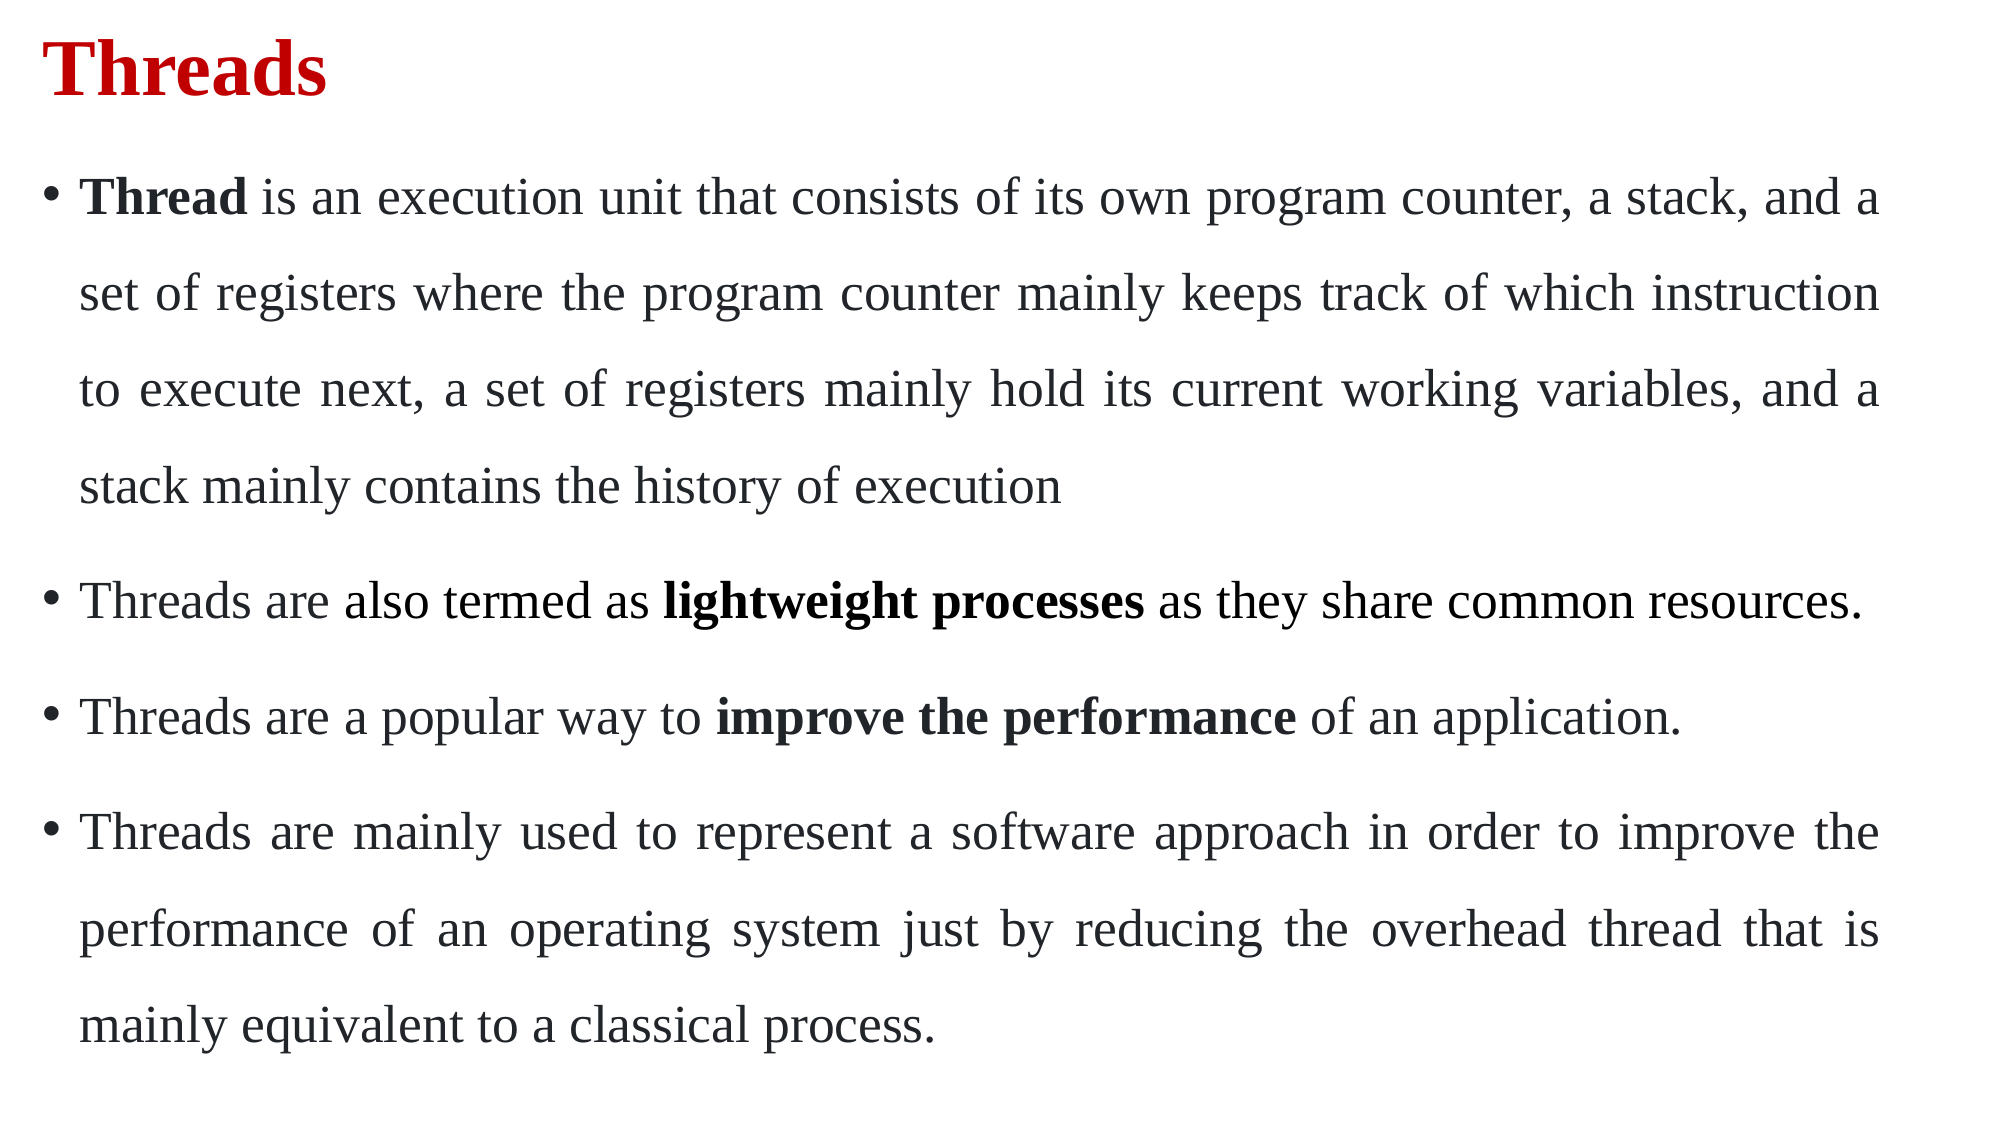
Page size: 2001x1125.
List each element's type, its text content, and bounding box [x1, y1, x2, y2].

title Threads [27, 18, 1929, 121]
list Thread is an execution unit that consists of its own program counter, a stack, and a set of registers where the program counter mainly keeps track of which instruction to execute next, a set of registers mainly hold its current working variables, and a stack mainly contains the history of execution Threads are also termed as lightweight processes as they share common resources. Threads are a popular way to improve the performance of an application. Threads are mainly used to represent a software approach in order to improve the performance of an operating system just by reducing the overhead thread that is mainly equivalent to a classical process. [27, 120, 1897, 1090]
